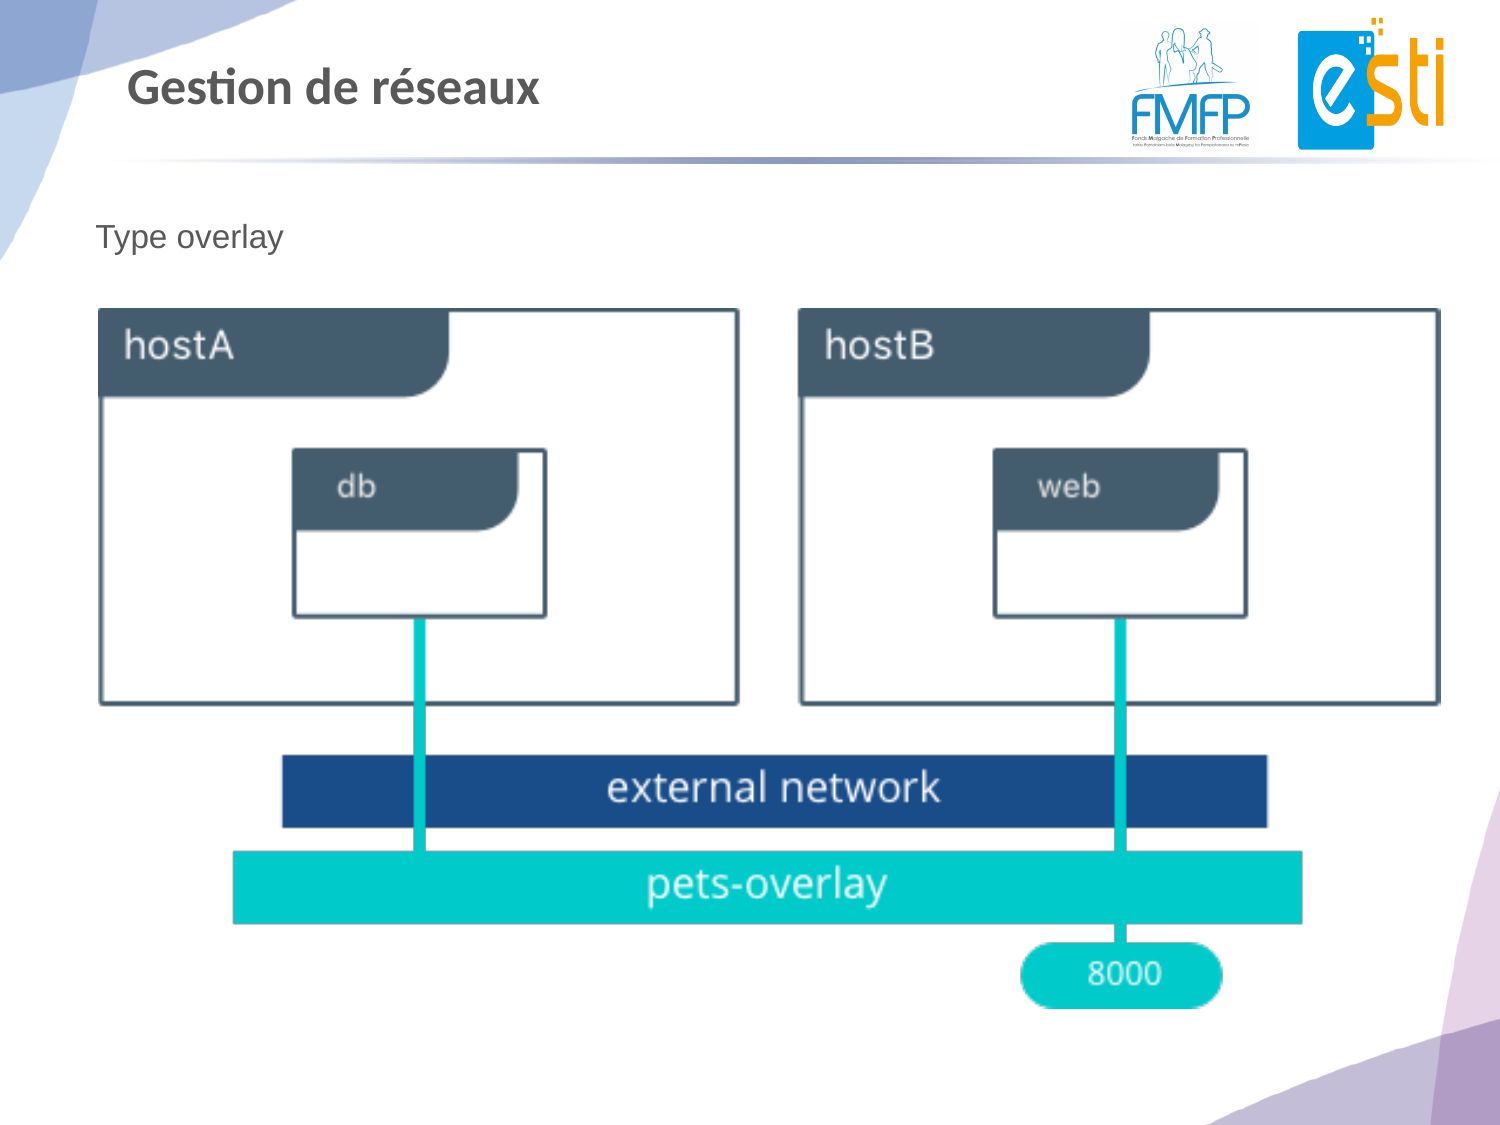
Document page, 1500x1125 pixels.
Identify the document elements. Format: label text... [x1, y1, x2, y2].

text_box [1121, 0, 1455, 174]
list Type overlay [80, 208, 1459, 1009]
picture [0, 0, 1500, 1125]
title Gestion de réseaux [112, 18, 1116, 150]
